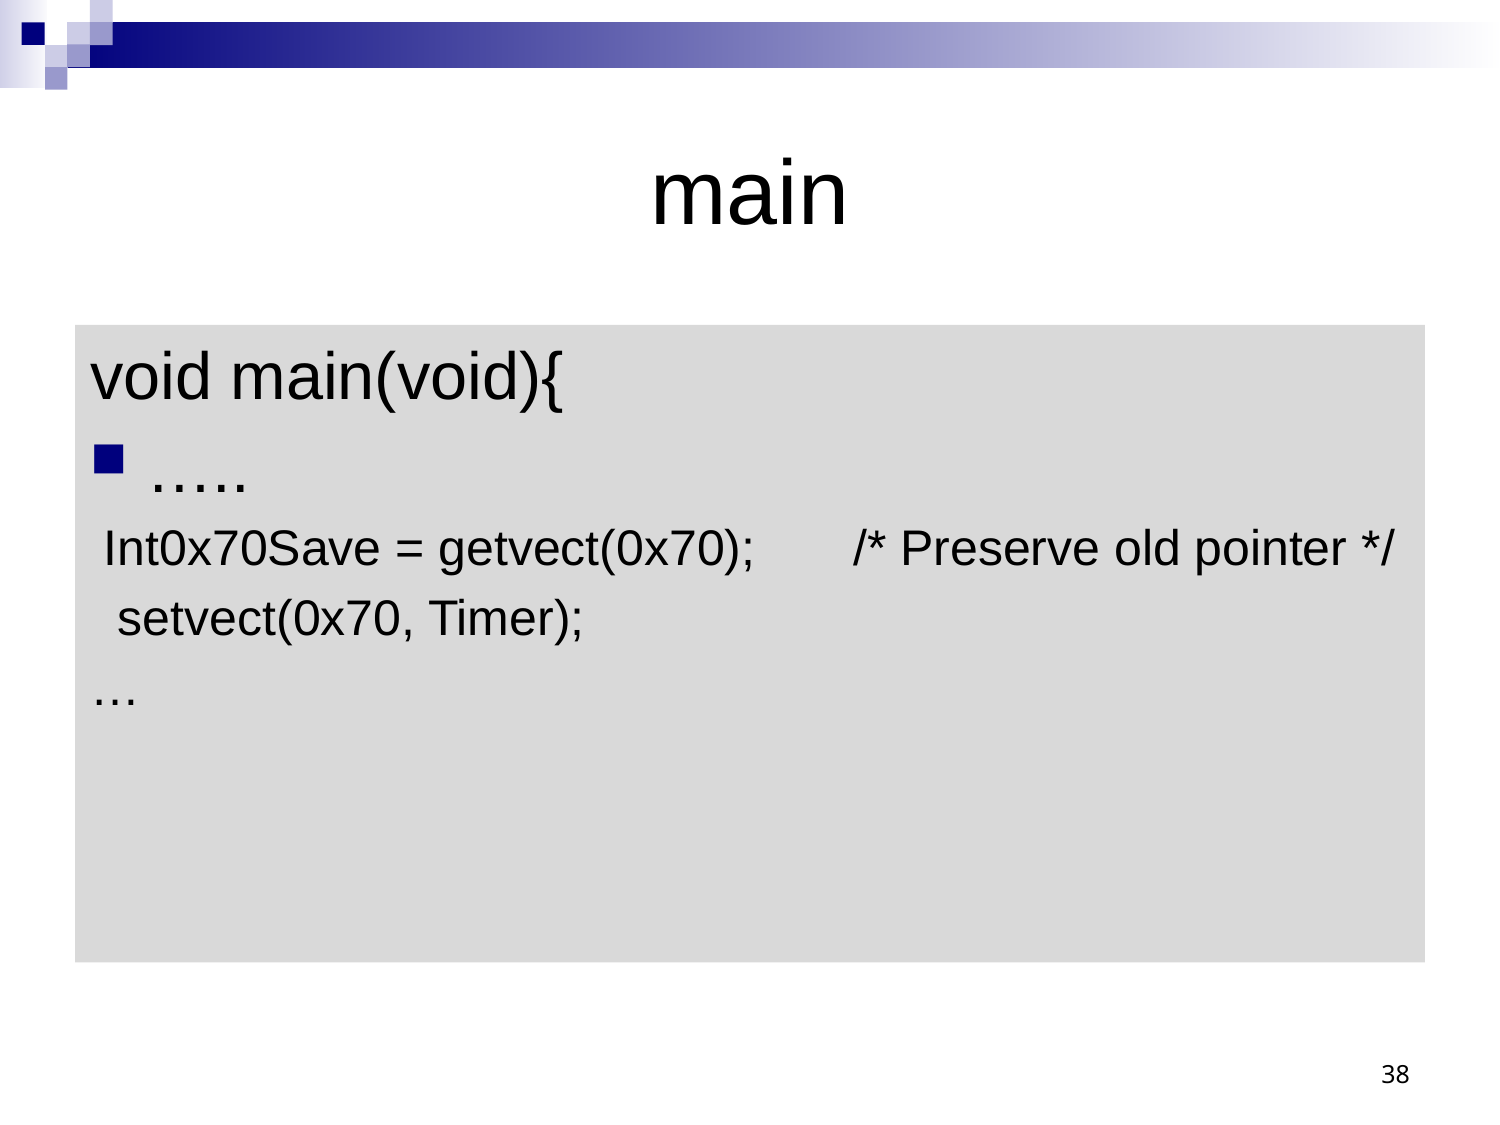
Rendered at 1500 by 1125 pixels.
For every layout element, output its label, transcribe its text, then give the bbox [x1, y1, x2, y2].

title main [74, 74, 1426, 301]
slide_number 38 [1074, 1024, 1426, 1101]
list void main(void){ ….. Int0x70Save = getvect(0x70); /* Preserve old pointer */ setvect(0x70, Timer); … [74, 324, 1426, 963]
